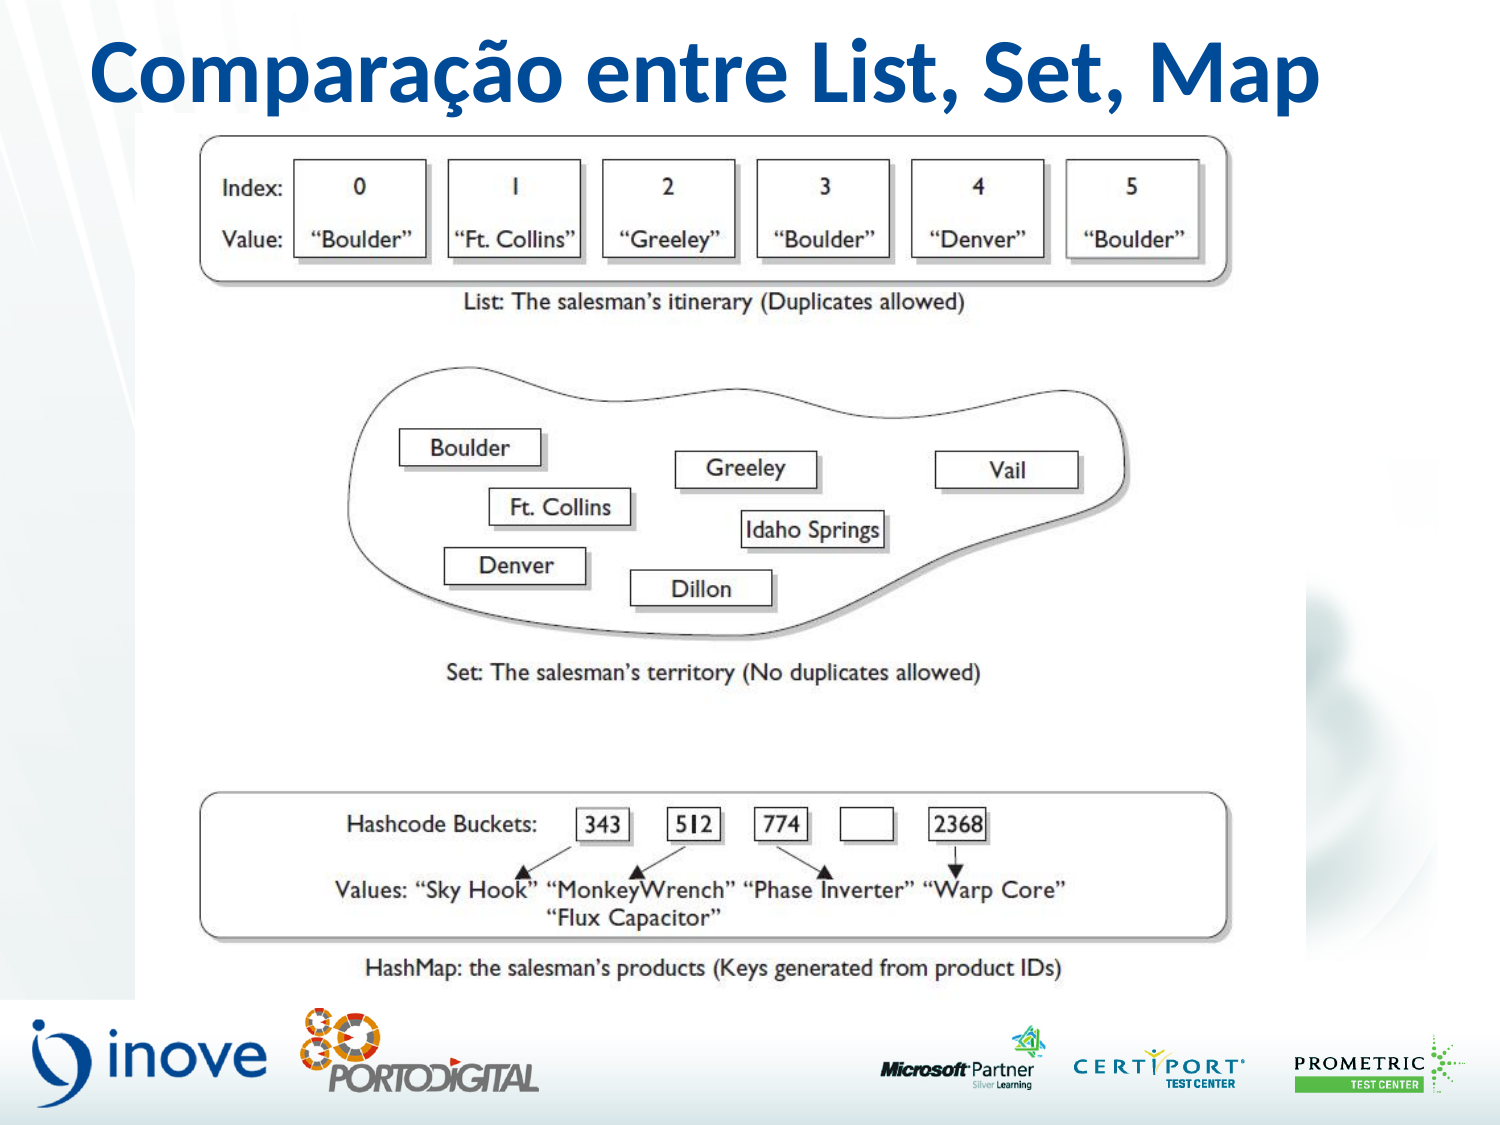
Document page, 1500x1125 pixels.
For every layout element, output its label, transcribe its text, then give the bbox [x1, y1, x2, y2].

title Comparação entre List, Set, Map [75, 0, 1425, 160]
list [135, 113, 1306, 1006]
picture [0, 0, 1500, 1125]
